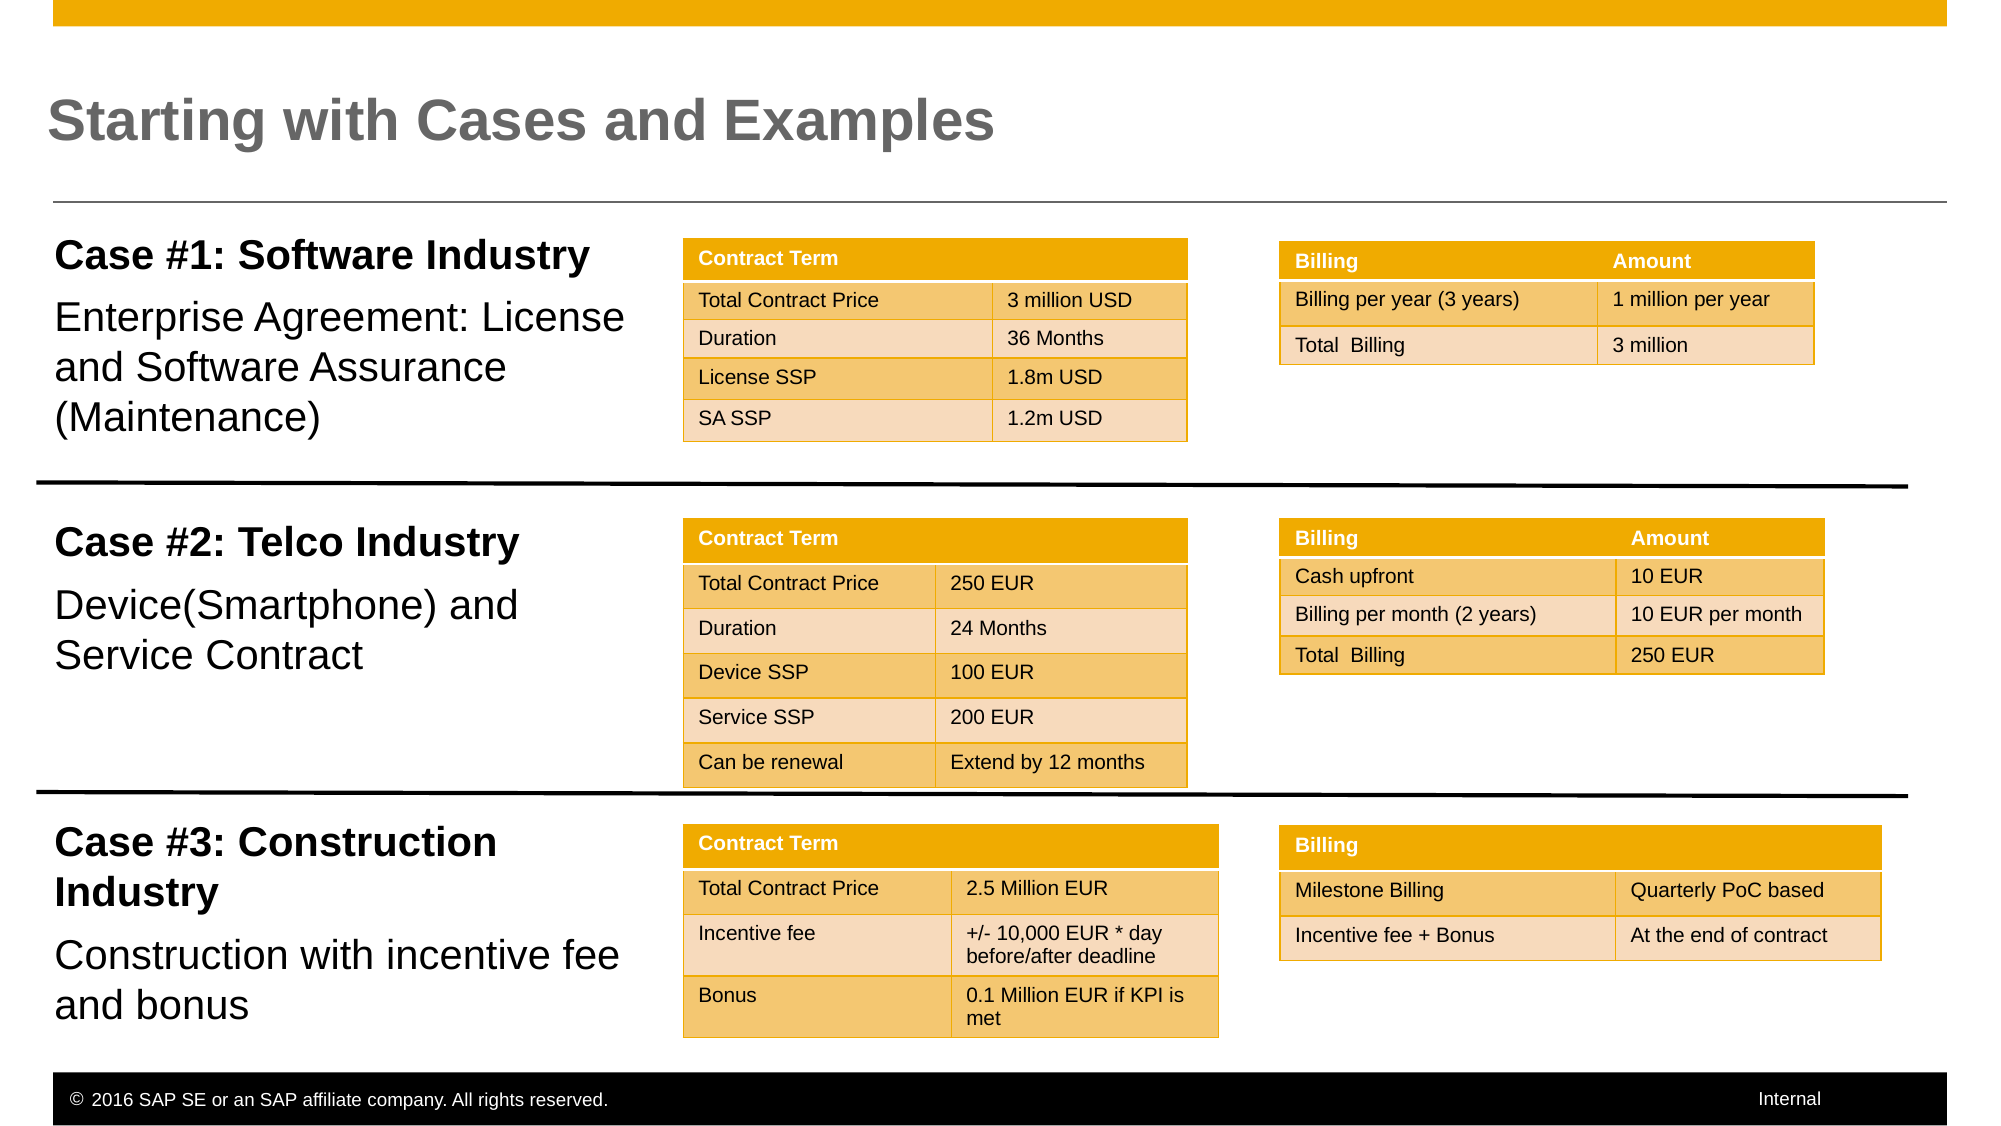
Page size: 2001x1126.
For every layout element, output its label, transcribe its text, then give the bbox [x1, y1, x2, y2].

table_header [1616, 827, 1880, 870]
table_cell Incentive fee [684, 915, 951, 975]
table_cell License SSP [684, 359, 992, 399]
list Case #1: Software Industry Enterprise Agreement: License and Software Assurance (Maintenance) Case #2: Telco Industry Device(Smartphone) and Service Contract Case #3: Construction Industry Construction with incentive fee and bonus [54, 809, 638, 1041]
table_cell 250 EUR [1617, 637, 1823, 673]
list Case #1: Software Industry Enterprise Agreement: License and Software Assurance (Maintenance) Case #2: Telco Industry Device(Smartphone) and Service Contract Case #3: Construction Industry Construction with incentive fee and bonus [54, 227, 638, 481]
table_cell 100 EUR [936, 654, 1186, 697]
table_cell 1 million per year [1598, 282, 1813, 325]
table_cell Device SSP [684, 654, 935, 697]
table_header Billing [1281, 827, 1615, 870]
table_header Billing [1281, 520, 1615, 556]
table_cell Extend by 12 months [936, 744, 1186, 787]
table_cell 2.5 Million EUR [952, 871, 1218, 914]
table_cell Total Contract Price [684, 565, 935, 608]
table_header [993, 240, 1186, 280]
list Case #1: Software Industry Enterprise Agreement: License and Software Assurance (Maintenance) Case #2: Telco Industry Device(Smartphone) and Service Contract Case #3: Construction Industry Construction with incentive fee and bonus [54, 499, 638, 791]
title Starting with Cases and Examples [47, 54, 1942, 179]
table_header Billing [1281, 243, 1597, 279]
table_cell Quarterly PoC based [1616, 872, 1880, 915]
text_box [36, 482, 1909, 487]
table_cell 3 million [1598, 327, 1813, 364]
table_cell 36 Months [993, 320, 1186, 357]
table_cell 1.8m USD [993, 359, 1186, 399]
table_cell Duration [684, 320, 992, 357]
table_cell Cash upfront [1281, 559, 1615, 595]
table_cell Service SSP [684, 699, 935, 742]
table_header Contract Term [684, 520, 935, 563]
table_cell Total Contract Price [684, 283, 992, 319]
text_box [36, 791, 1909, 797]
table_header Contract Term [684, 825, 951, 868]
table_cell Can be renewal [684, 744, 935, 787]
table_cell Incentive fee + Bonus [1281, 917, 1615, 960]
table_cell Billing per month (2 years) [1281, 596, 1615, 635]
table_cell 3 million USD [993, 283, 1186, 319]
table_cell 24 Months [936, 609, 1186, 653]
table_cell Milestone Billing [1281, 872, 1615, 915]
table_cell 1.2m USD [993, 400, 1186, 441]
table_cell Total Contract Price [684, 871, 951, 914]
table_header [952, 825, 1218, 868]
table_cell SA SSP [684, 400, 992, 441]
table_cell At the end of contract [1616, 917, 1880, 960]
table_cell +/- 10,000 EUR * day before/after deadline [952, 915, 1218, 975]
table_cell 10 EUR per month [1617, 596, 1823, 635]
table_header Amount [1617, 520, 1823, 556]
table_cell 200 EUR [936, 699, 1186, 742]
table_cell Duration [684, 609, 935, 653]
table_cell 250 EUR [936, 565, 1186, 608]
table_cell 10 EUR [1617, 559, 1823, 595]
table_cell Bonus [684, 977, 951, 1037]
table_cell 0.1 Million EUR if KPI is met [952, 977, 1218, 1037]
table_header Contract Term [684, 240, 992, 280]
table_cell Billing per year (3 years) [1281, 282, 1597, 325]
table_cell Total Billing [1281, 637, 1615, 673]
table_header Amount [1598, 243, 1813, 279]
table_header [936, 520, 1186, 563]
table_cell Total Billing [1281, 327, 1597, 364]
